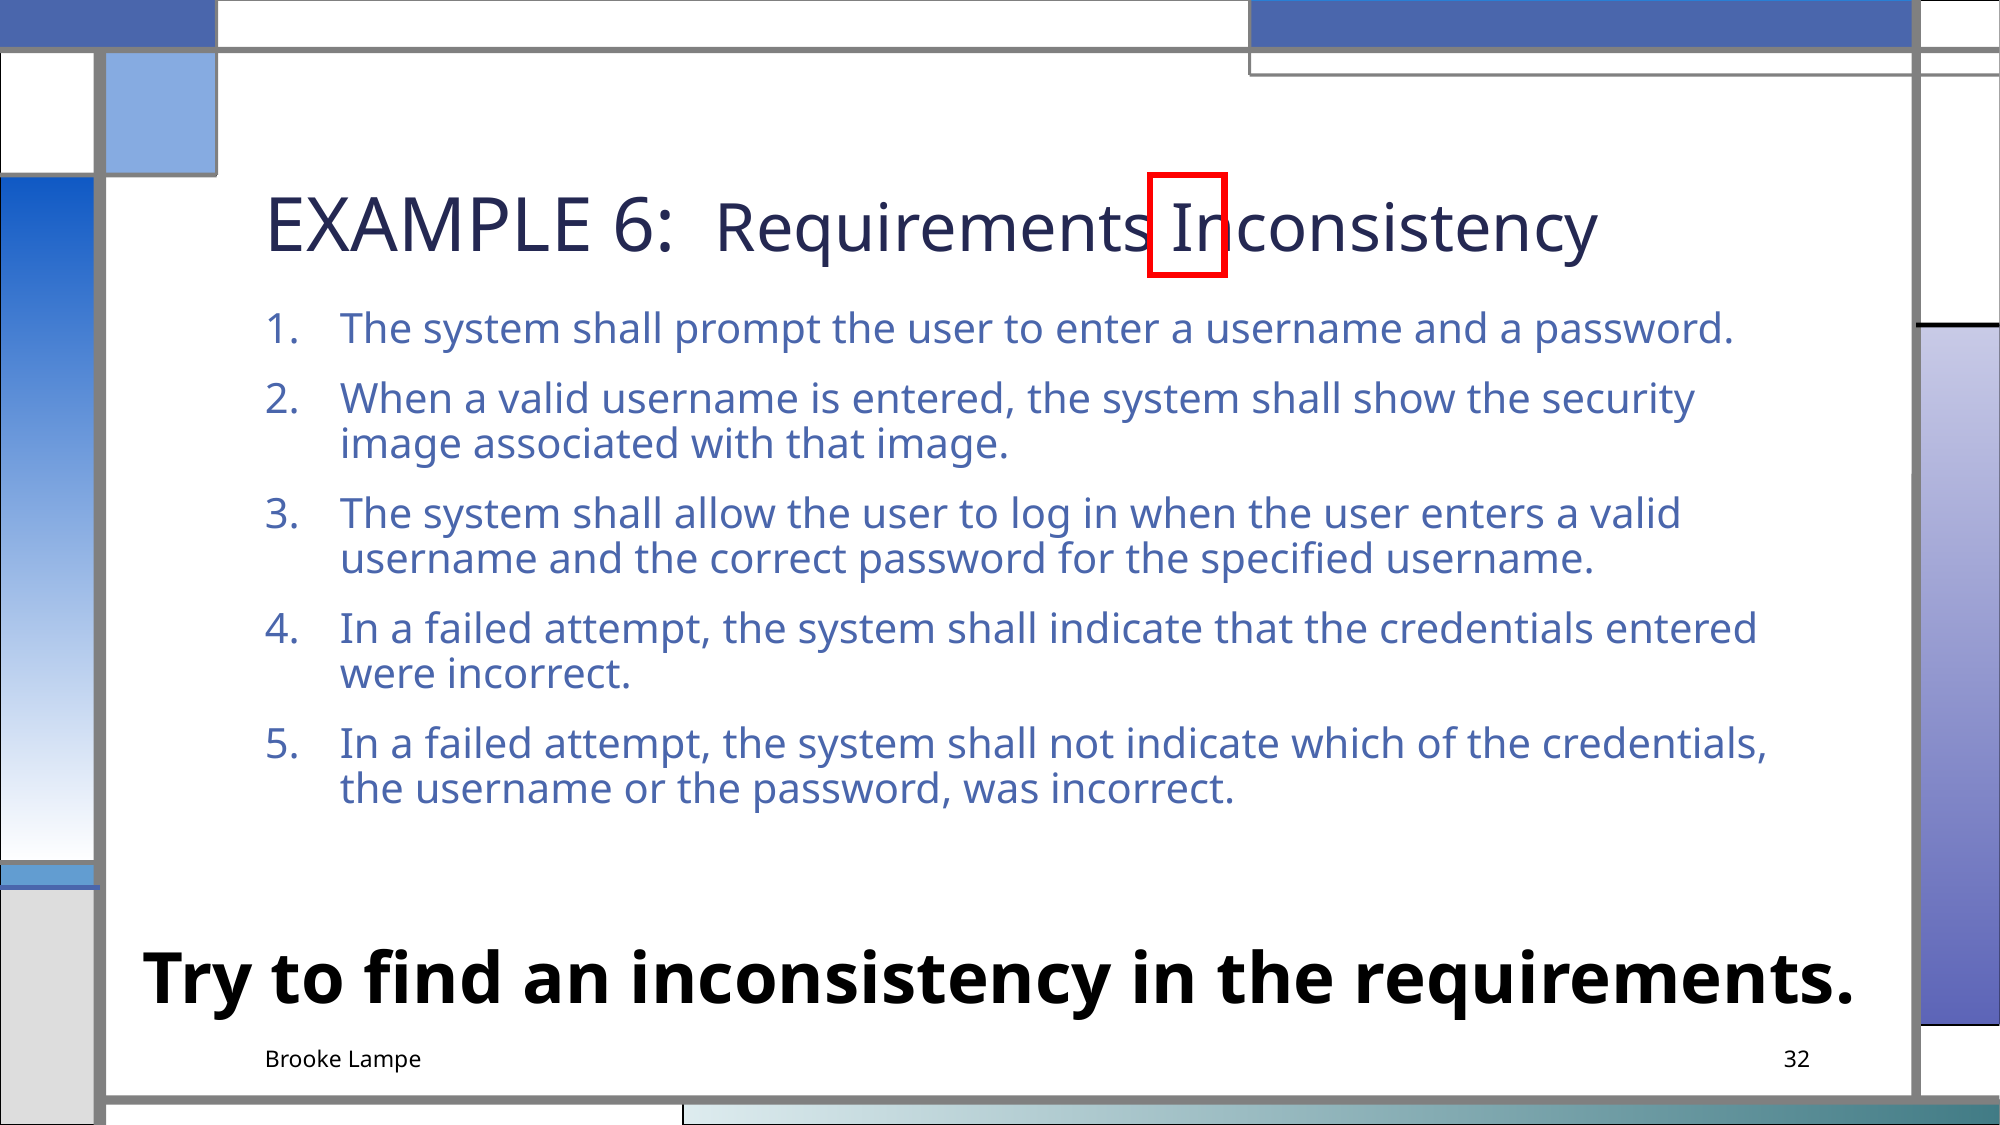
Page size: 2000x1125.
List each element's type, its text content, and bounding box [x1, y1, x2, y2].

title Example 6: Requirements Inconsistency [249, 87, 1825, 275]
slide_number 32 [1662, 1037, 1826, 1083]
footer Brooke Lampe [249, 1037, 1376, 1083]
list The system shall prompt the user to enter a username and a password. When a valid username is entered, the system shall show the security image associated with that image. The system shall allow the user to log in when the user enters a valid username and the correct password for the specified username. In a failed attempt, the system shall indicate that the credentials entered were incorrect. In a failed attempt, the system shall not indicate which of the credentials, the username or the password, was incorrect. [249, 299, 1825, 838]
text_box [1149, 174, 1225, 275]
text_box Try to find an inconsistency in the requirements. [127, 924, 1872, 1025]
